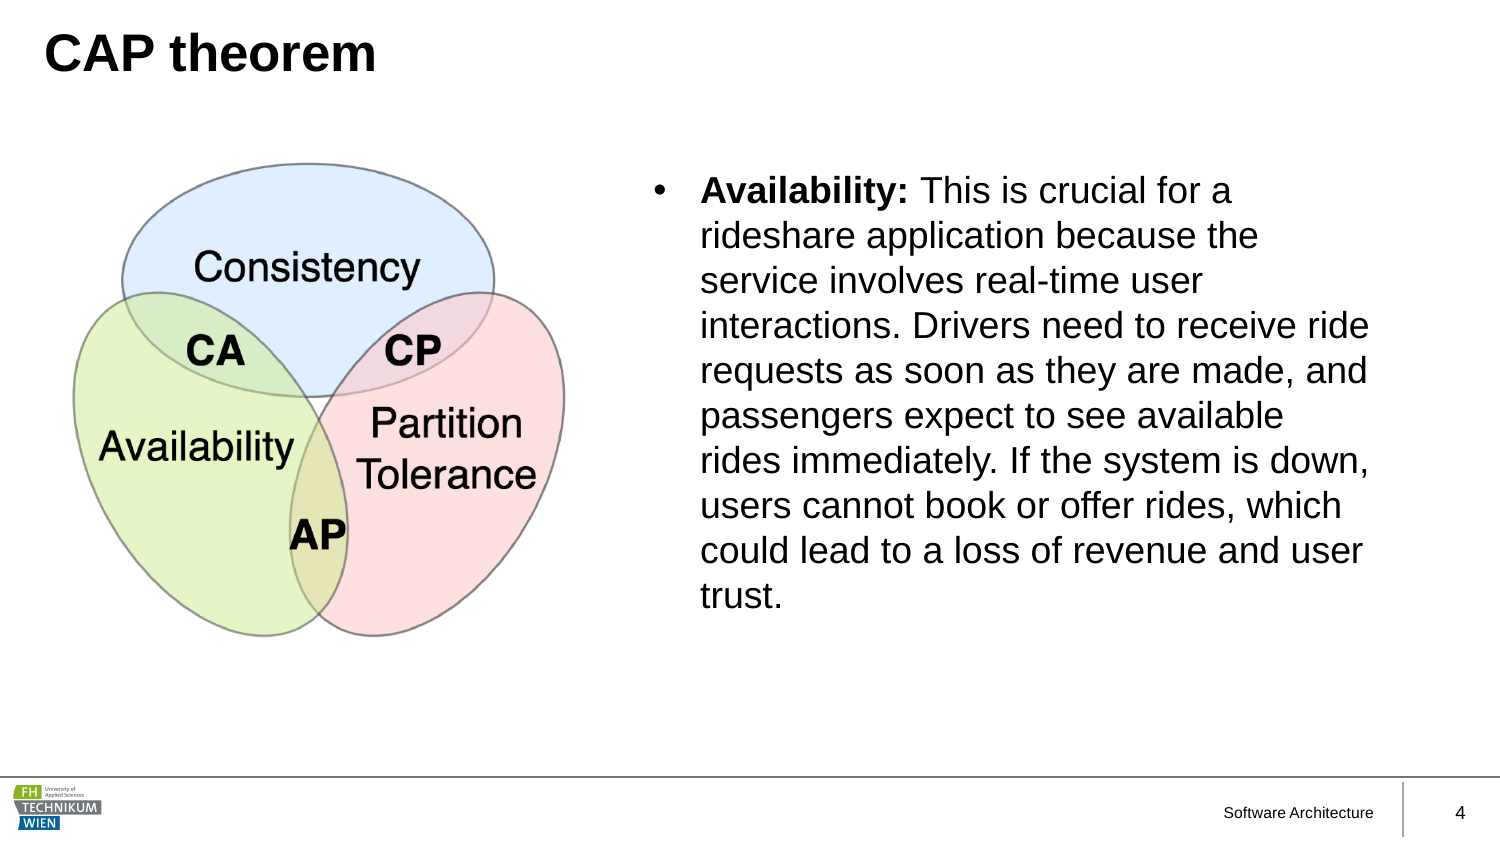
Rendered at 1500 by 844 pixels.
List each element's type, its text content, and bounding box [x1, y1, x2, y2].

picture [0, 771, 115, 844]
slide_number 4 [1401, 789, 1481, 835]
title CAP theorem [29, 18, 1469, 91]
picture [14, 90, 623, 698]
text_box [877, 90, 1469, 764]
text_box Availability: This is crucial for a rideshare application because the service involves real-time user interactions. Drivers need to receive ride requests as soon as they are made, and passengers expect to see available rides immediately. If the system is down, users cannot book or offer rides, which could lead to a loss of revenue and user trust. [638, 159, 1389, 624]
footer Software Architecture [458, 789, 1389, 835]
